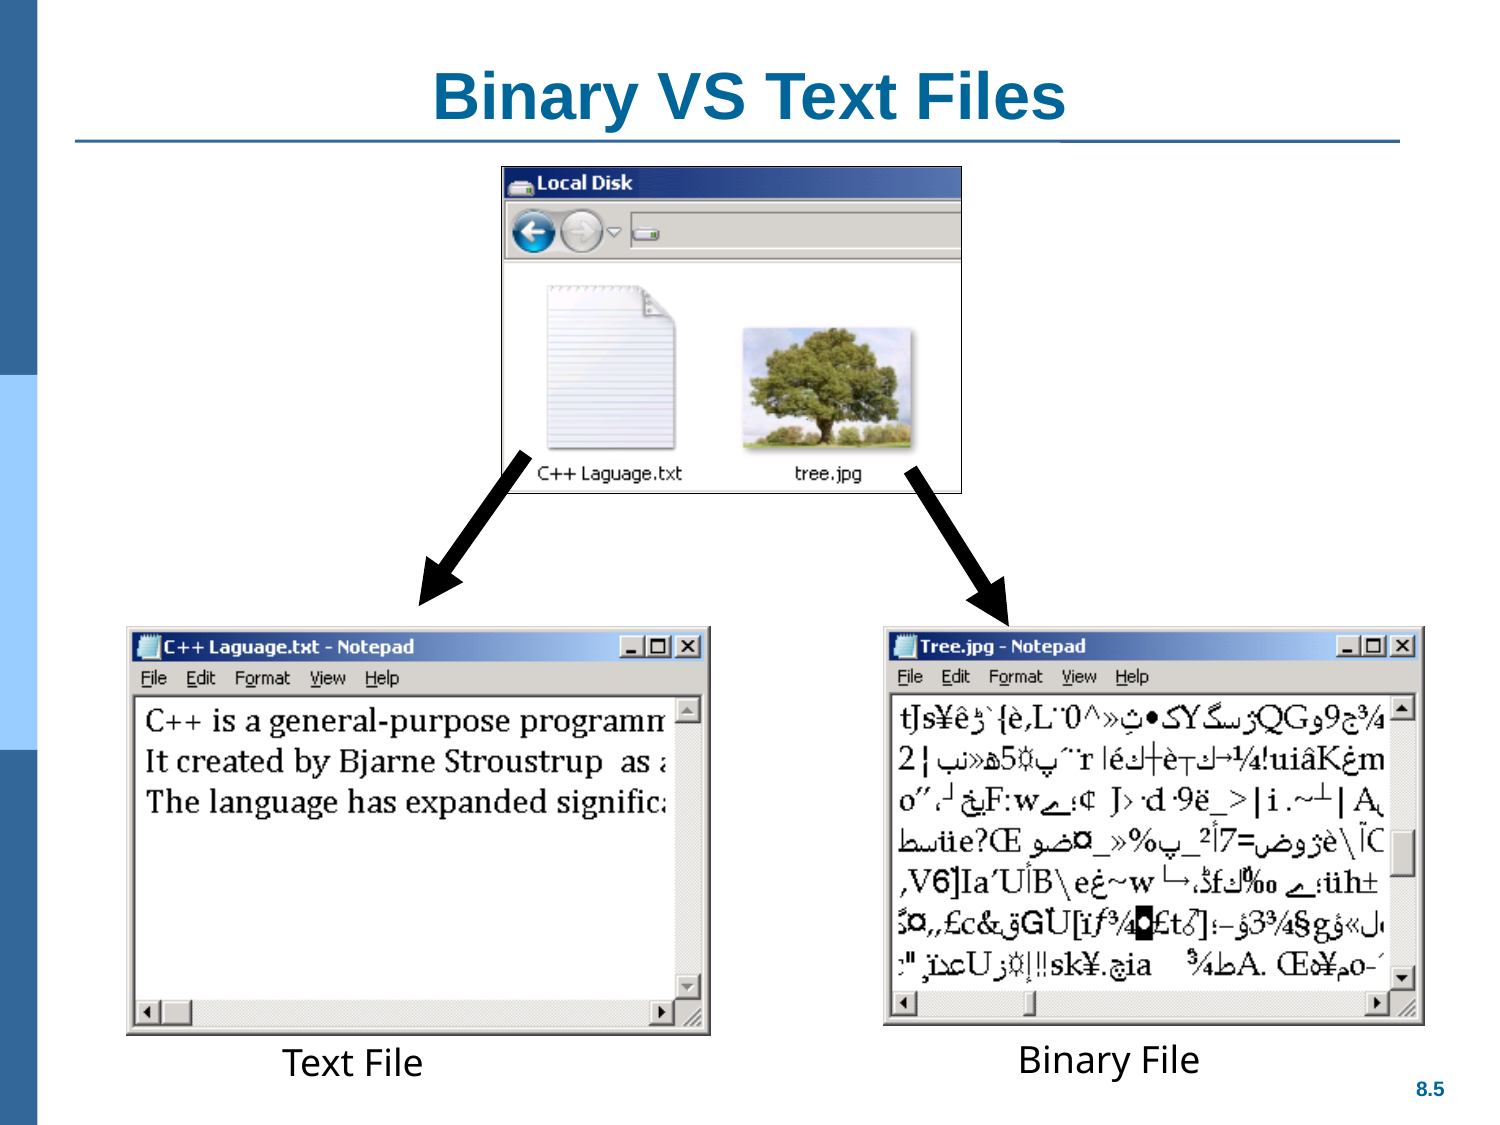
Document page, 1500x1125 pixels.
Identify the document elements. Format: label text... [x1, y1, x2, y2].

text_box Binary File [1002, 1034, 1216, 1089]
picture [126, 626, 712, 1036]
picture [501, 165, 962, 494]
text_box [909, 469, 1010, 627]
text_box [418, 453, 527, 607]
picture [883, 626, 1426, 1027]
text_box Text File [267, 1044, 439, 1092]
title Binary VS Text Files [75, 45, 1425, 141]
